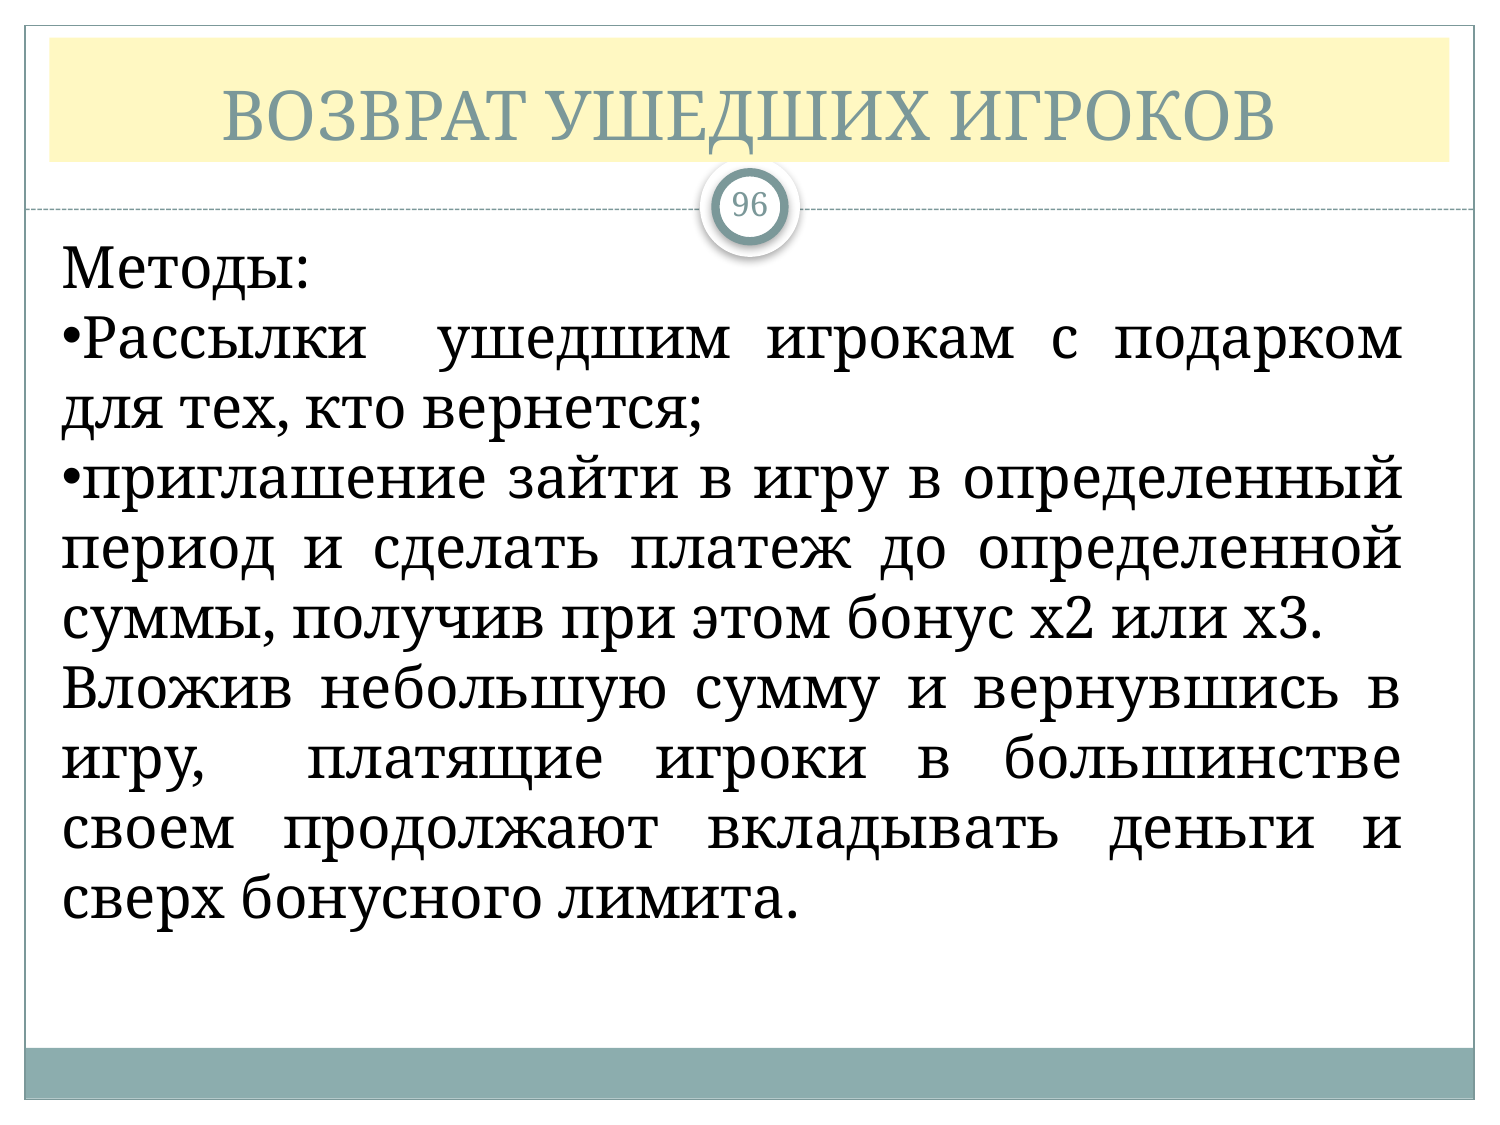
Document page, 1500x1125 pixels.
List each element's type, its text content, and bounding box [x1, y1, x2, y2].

slide_number 96 [712, 169, 788, 243]
title ВОЗВРАТ УШЕДШИХ ИГРОКОВ [49, 37, 1450, 162]
text_box Методы: Рассылки ушедшим игрокам с подарком для тех, кто вернется; приглашение зайти в игру в определенный период и сделать платеж до определенной суммы, получив при этом бонус x2 или x3. Вложив небольшую сумму и вернувшись в игру, платящие игроки в большинстве своем продолжают вкладывать деньги и сверх бонусного лимита. [46, 222, 1418, 938]
